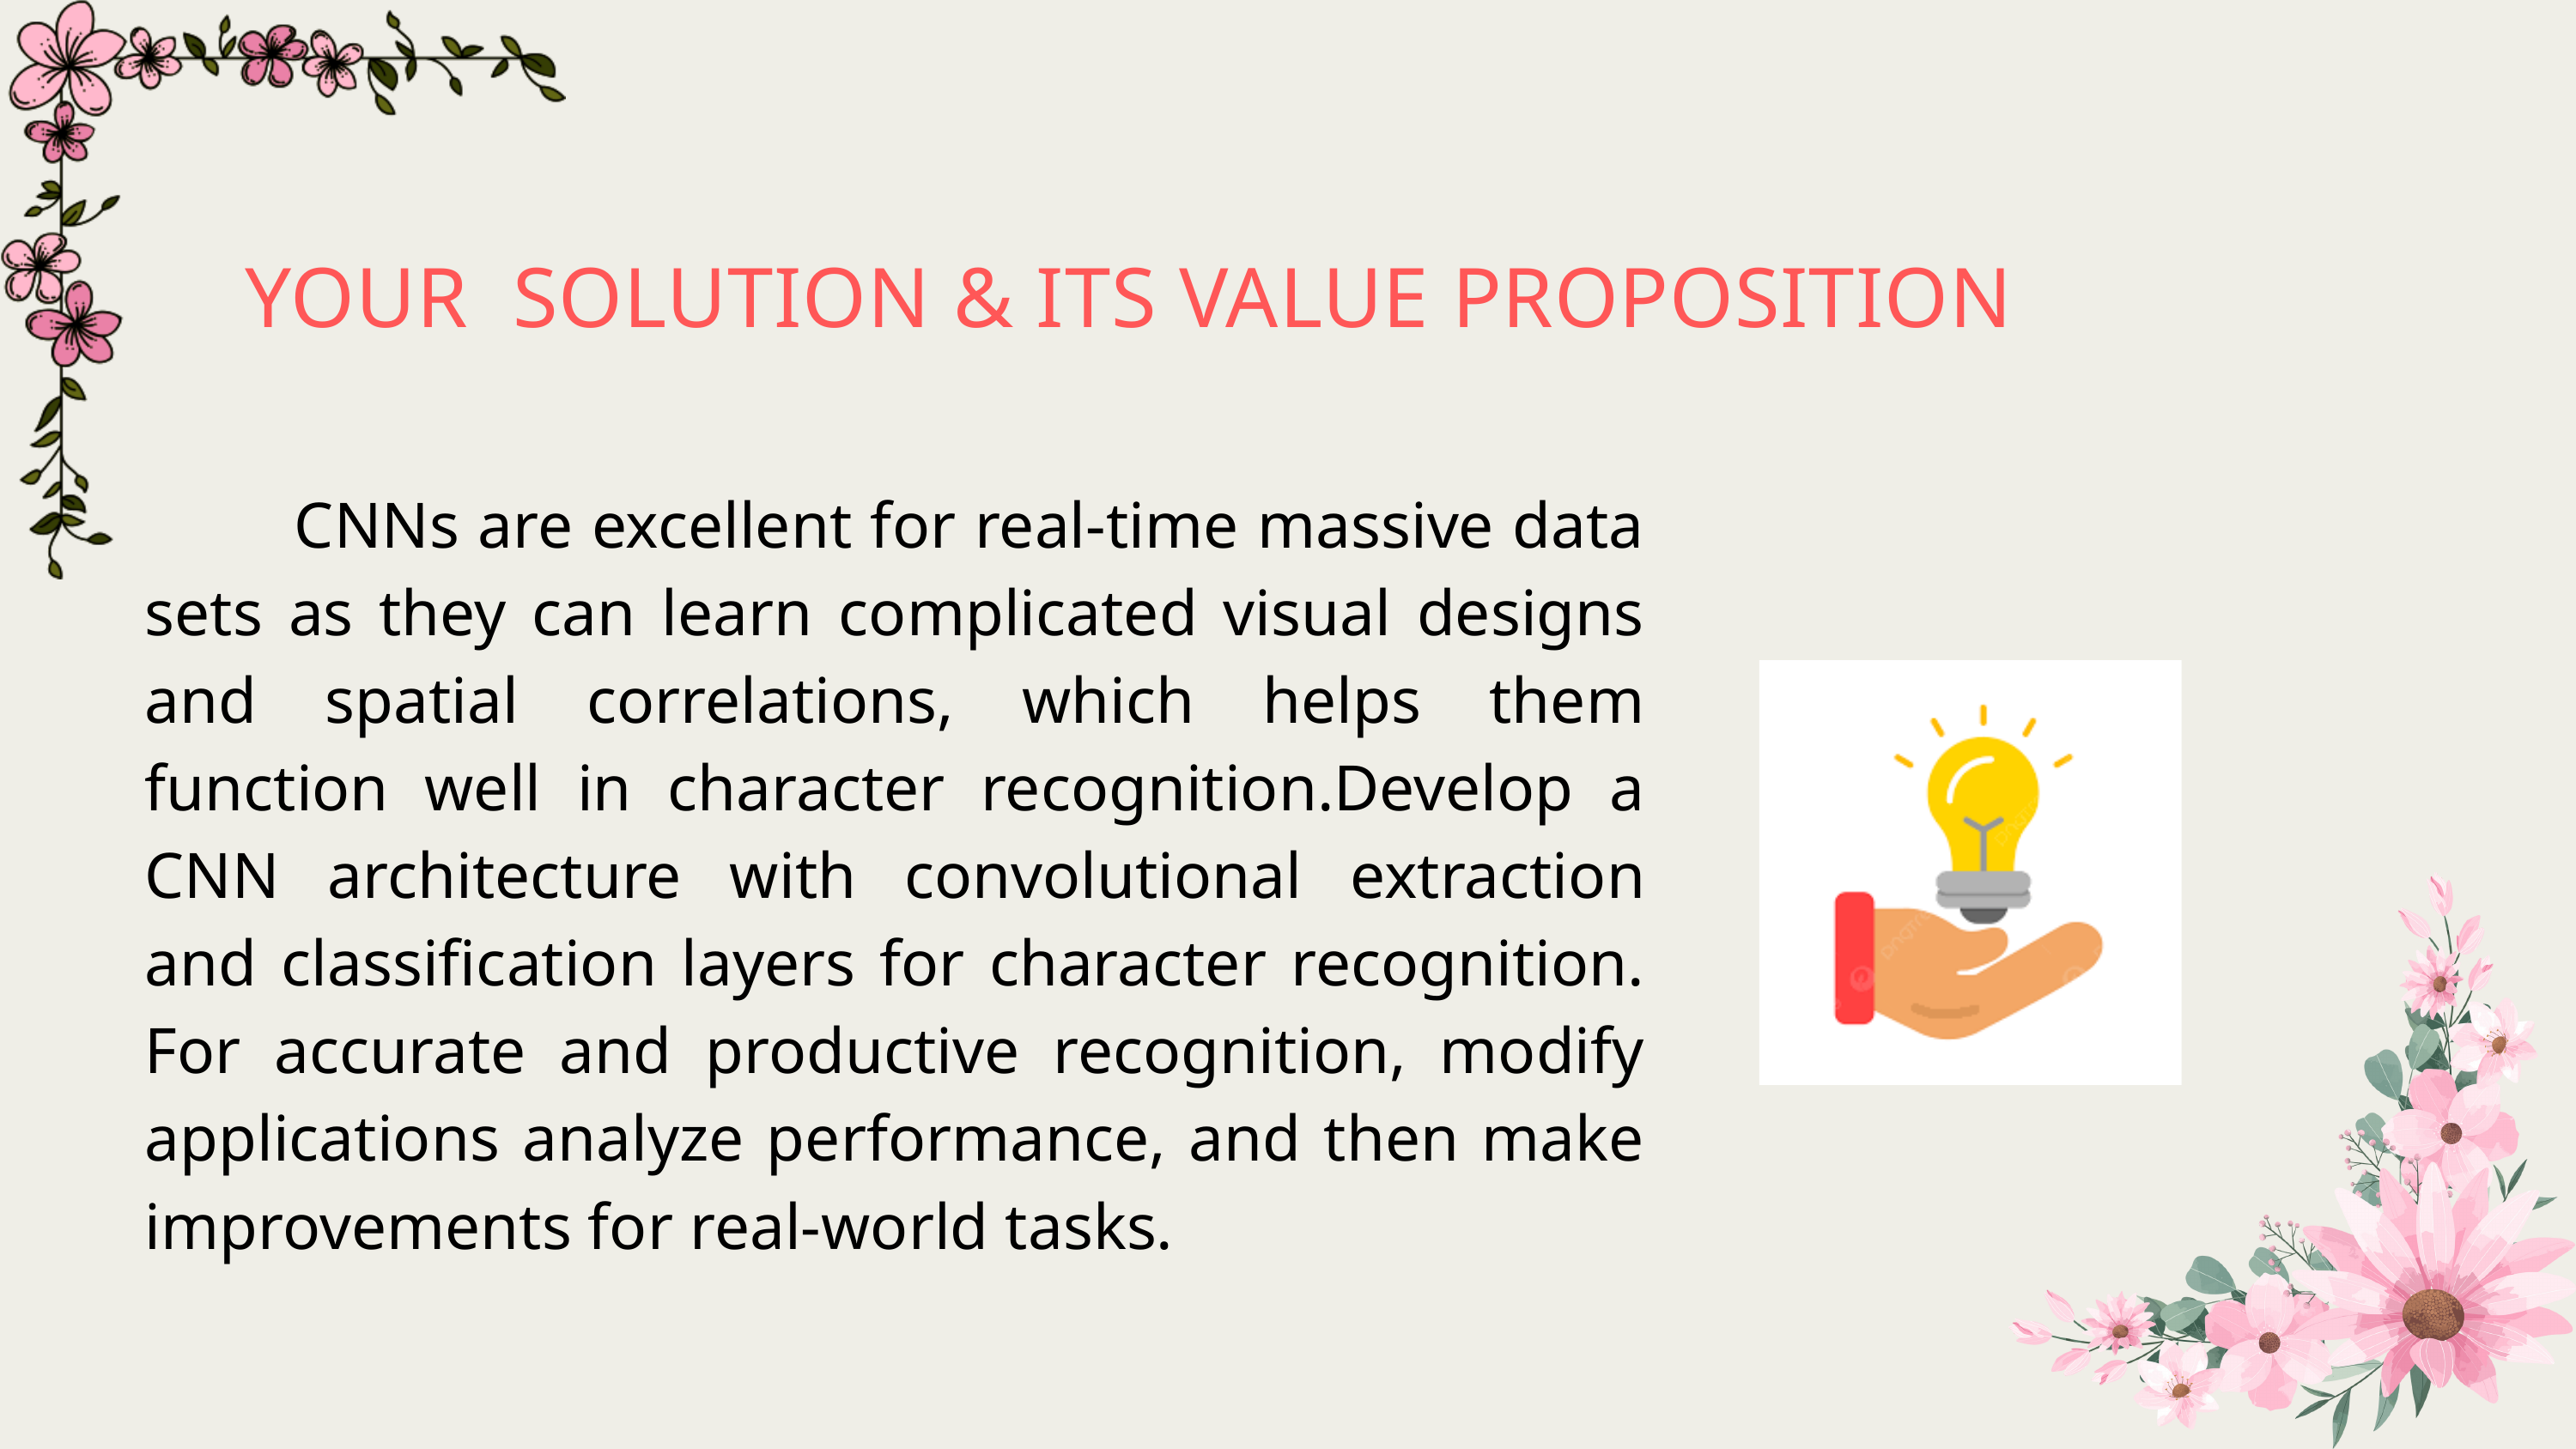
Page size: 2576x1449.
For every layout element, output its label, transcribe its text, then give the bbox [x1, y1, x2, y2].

text_box YOUR SOLUTION & ITS VALUE PROPOSITION [77, 228, 2182, 344]
text_box [1759, 660, 2182, 1085]
text_box CNNs are excellent for real-time massive data sets as they can learn complicated visual designs and spatial correlations, which helps them function well in character recognition.Develop a CNN architecture with convolutional extraction and classification layers for character recognition. For accurate and productive recognition, modify applications analyze performance, and then make improvements for real-world tasks. [144, 472, 1646, 1262]
text_box [0, 0, 566, 579]
text_box [2008, 872, 2576, 1449]
